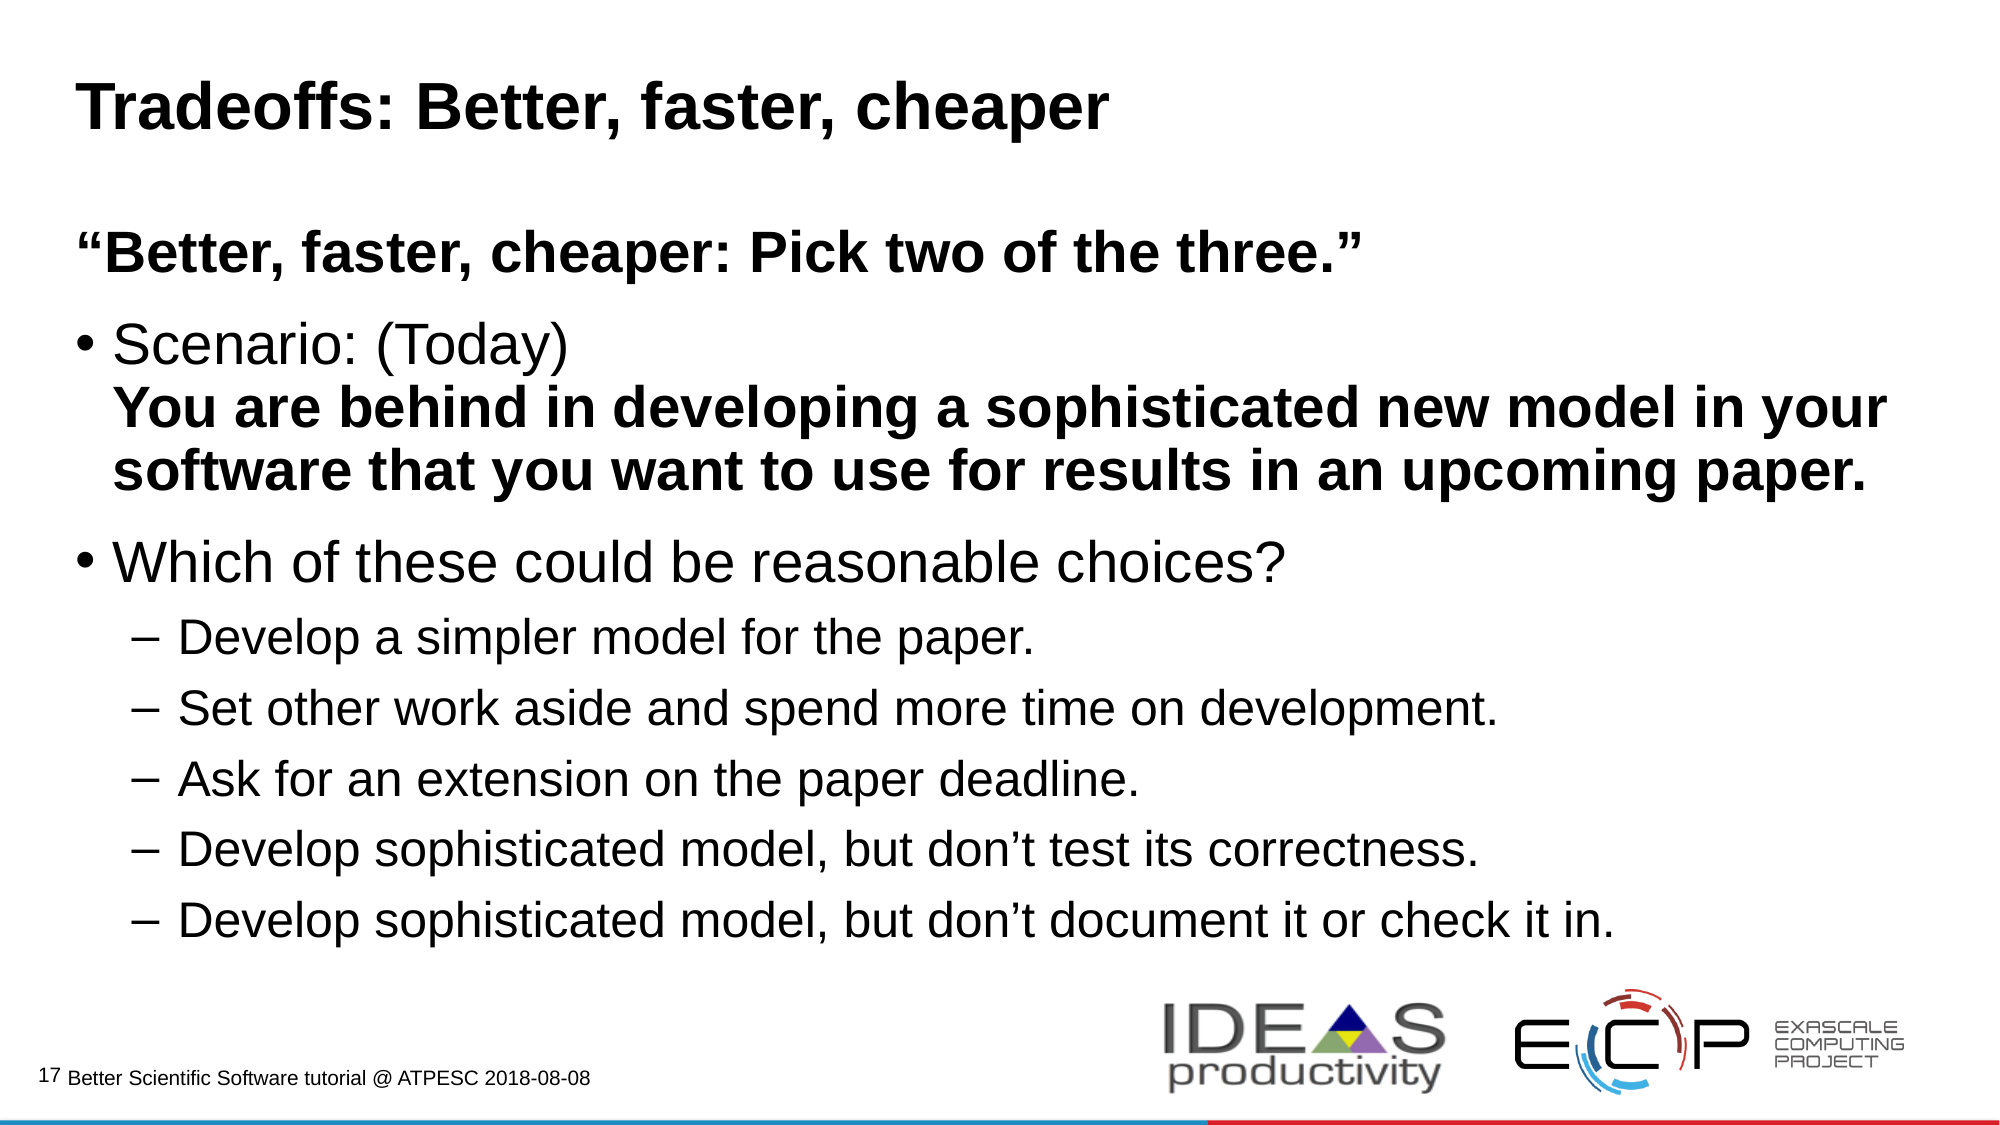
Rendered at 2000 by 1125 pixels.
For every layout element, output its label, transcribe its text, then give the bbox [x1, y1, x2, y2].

list “Better, faster, cheaper: Pick two of the three.” Scenario: (Today) You are behind in developing a sophisticated new model in your software that you want to use for results in an upcoming paper. Which of these could be reasonable choices? Develop a simpler model for the paper. Set other work aside and spend more time on development. Ask for an extension on the paper deadline. Develop sophisticated model, but don’t test its correctness. Develop sophisticated model, but don’t document it or check it in. [59, 214, 1926, 879]
title Tradeoffs: Better, faster, cheaper [59, 67, 1926, 152]
picture [1515, 989, 1904, 1095]
picture [1152, 995, 1456, 1101]
